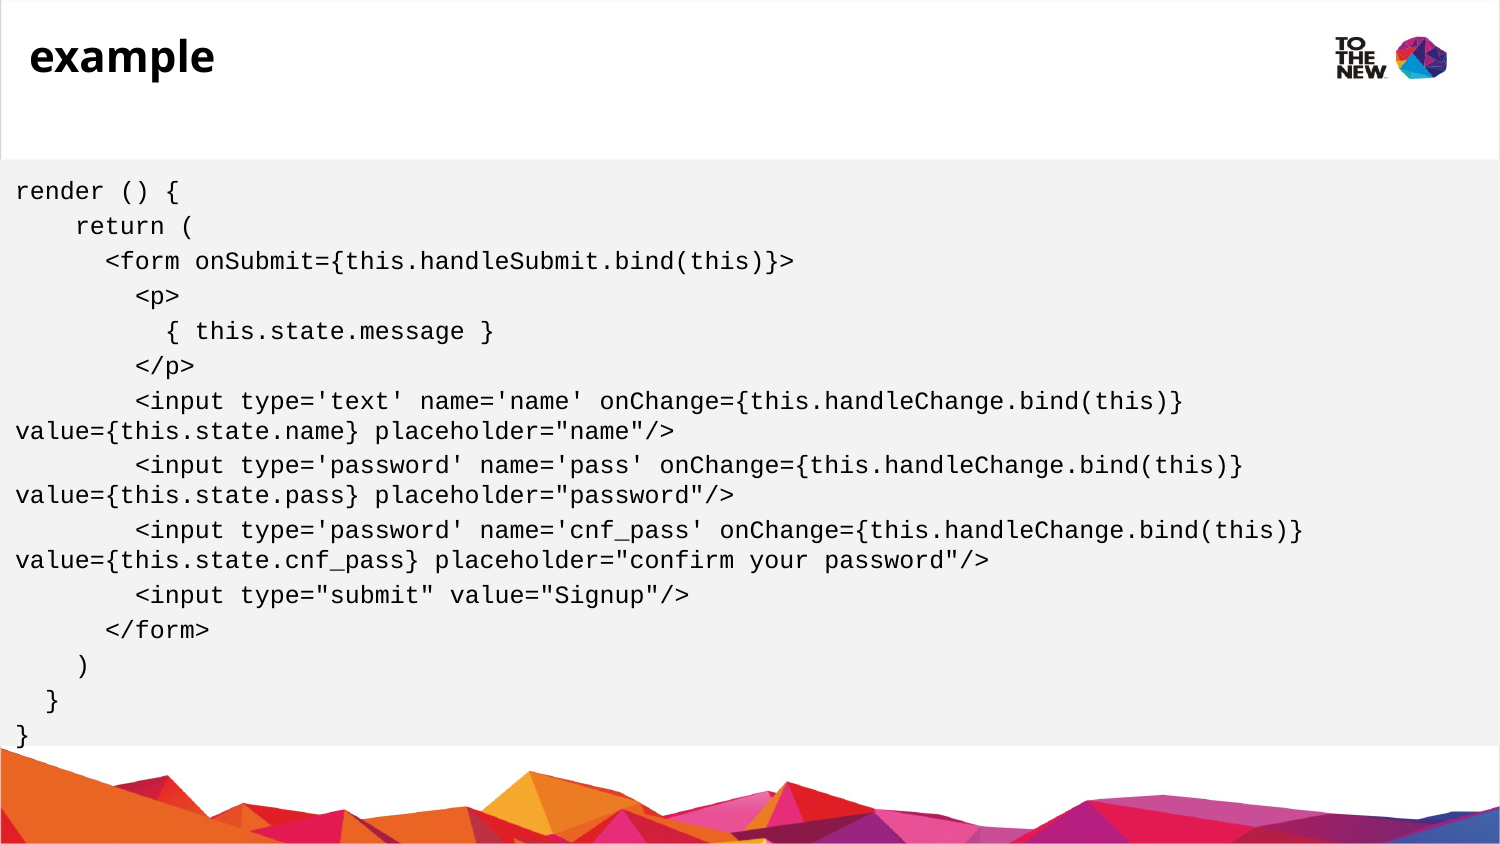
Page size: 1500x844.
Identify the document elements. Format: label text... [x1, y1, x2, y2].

picture [0, 0, 1500, 159]
list render () { return ( <form onSubmit={this.handleSubmit.bind(this)}> <p> { this.state.message } </p> <input type='text' name='name' onChange={this.handleChange.bind(this)} value={this.state.name} placeholder="name"/> <input type='password' name='pass' onChange={this.handleChange.bind(this)} value={this.state.pass} placeholder="password"/> <input type='password' name='cnf_pass' onChange={this.handleChange.bind(this)} value={this.state.cnf_pass} placeholder="confirm your password"/> <input type="submit" value="Signup"/> </form> ) } } [0, 159, 1500, 746]
title example [14, 14, 1350, 85]
picture [0, 746, 1500, 844]
